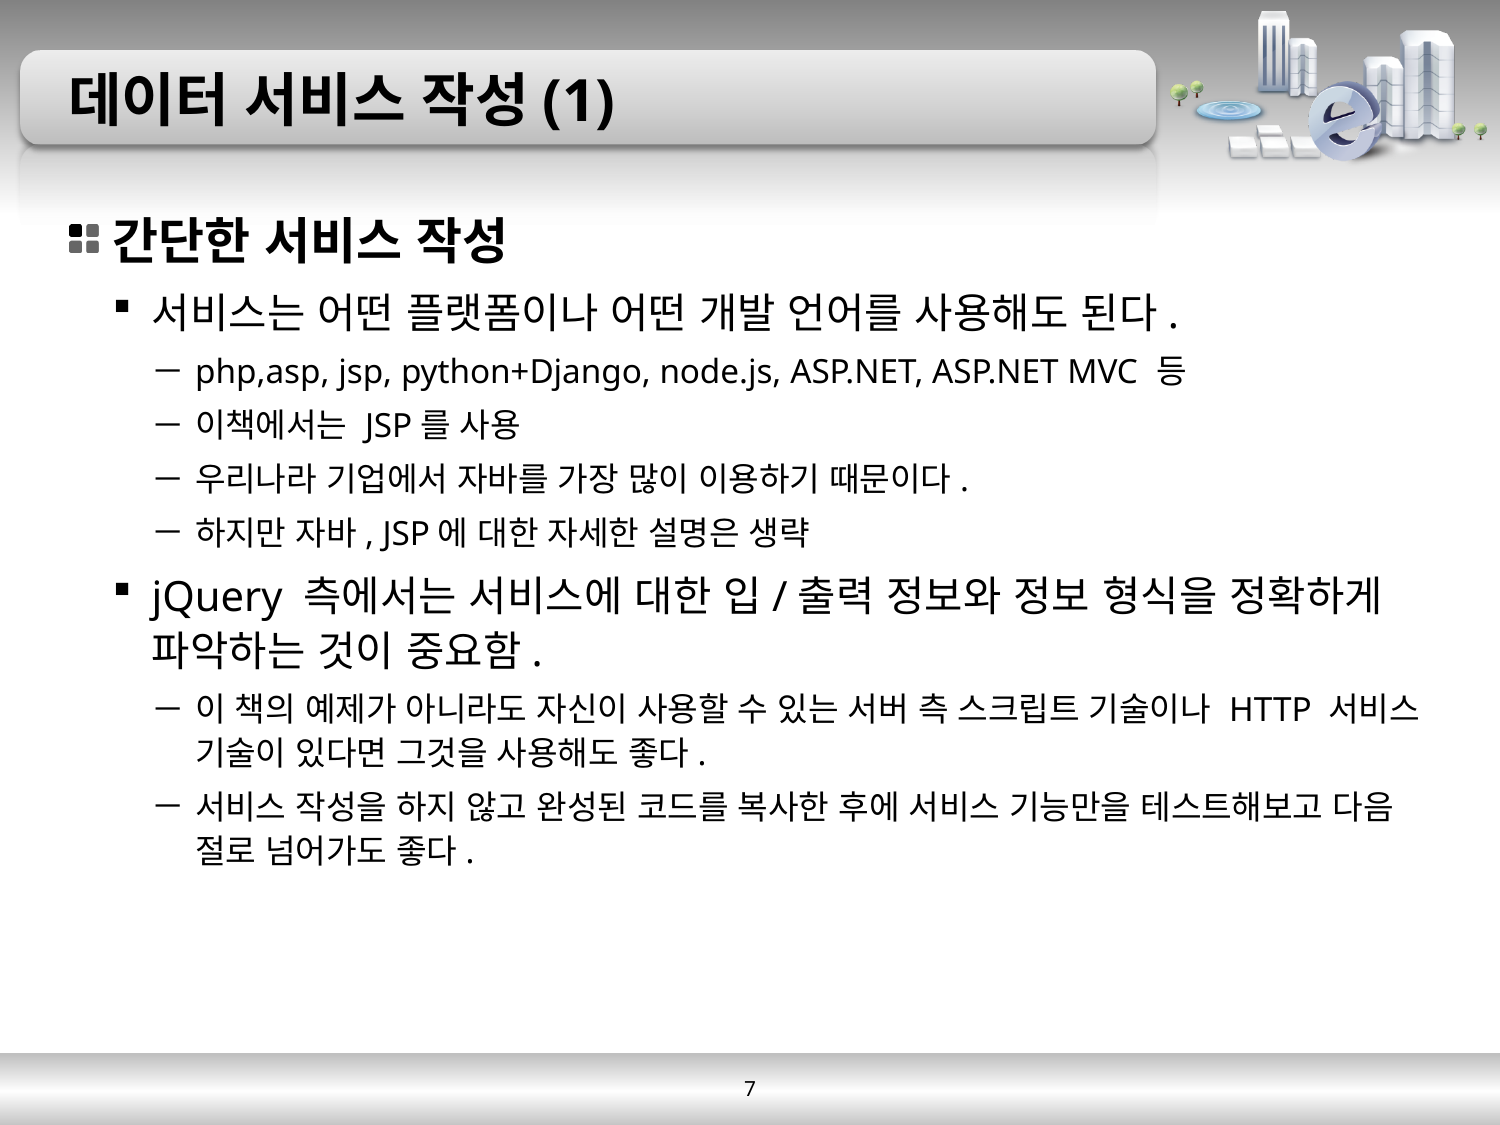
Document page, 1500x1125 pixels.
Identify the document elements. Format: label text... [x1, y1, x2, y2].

title 데이터 서비스 작성(1) [52, 55, 1404, 156]
picture [1170, 11, 1487, 177]
picture [9, 46, 1166, 243]
list 간단한 서비스 작성 서비스는 어떤 플랫폼이나 어떤 개발 언어를 사용해도 된다. php,asp, jsp, python+Django, node.js, ASP.NET, ASP.NET MVC 등 이책에서는 JSP를 사용 우리나라 기업에서 자바를 가장 많이 이용하기 때문이다. 하지만 자바, JSP에 대한 자세한 설명은 생략 jQuery 측에서는 서비스에 대한 입/출력 정보와 정보 형식을 정확하게 파악하는 것이 중요함. 이 책의 예제가 아니라도 자신이 사용할 수 있는 서버 측 스크립트 기술이나 HTTP 서비스 기술이 있다면 그것을 사용해도 좋다. 서비스 작성을 하지 않고 완성된 코드를 복사한 후에 서비스 기능만을 테스트해보고 다음 절로 넘어가도 좋다. [54, 195, 1448, 1036]
picture [69, 224, 99, 253]
